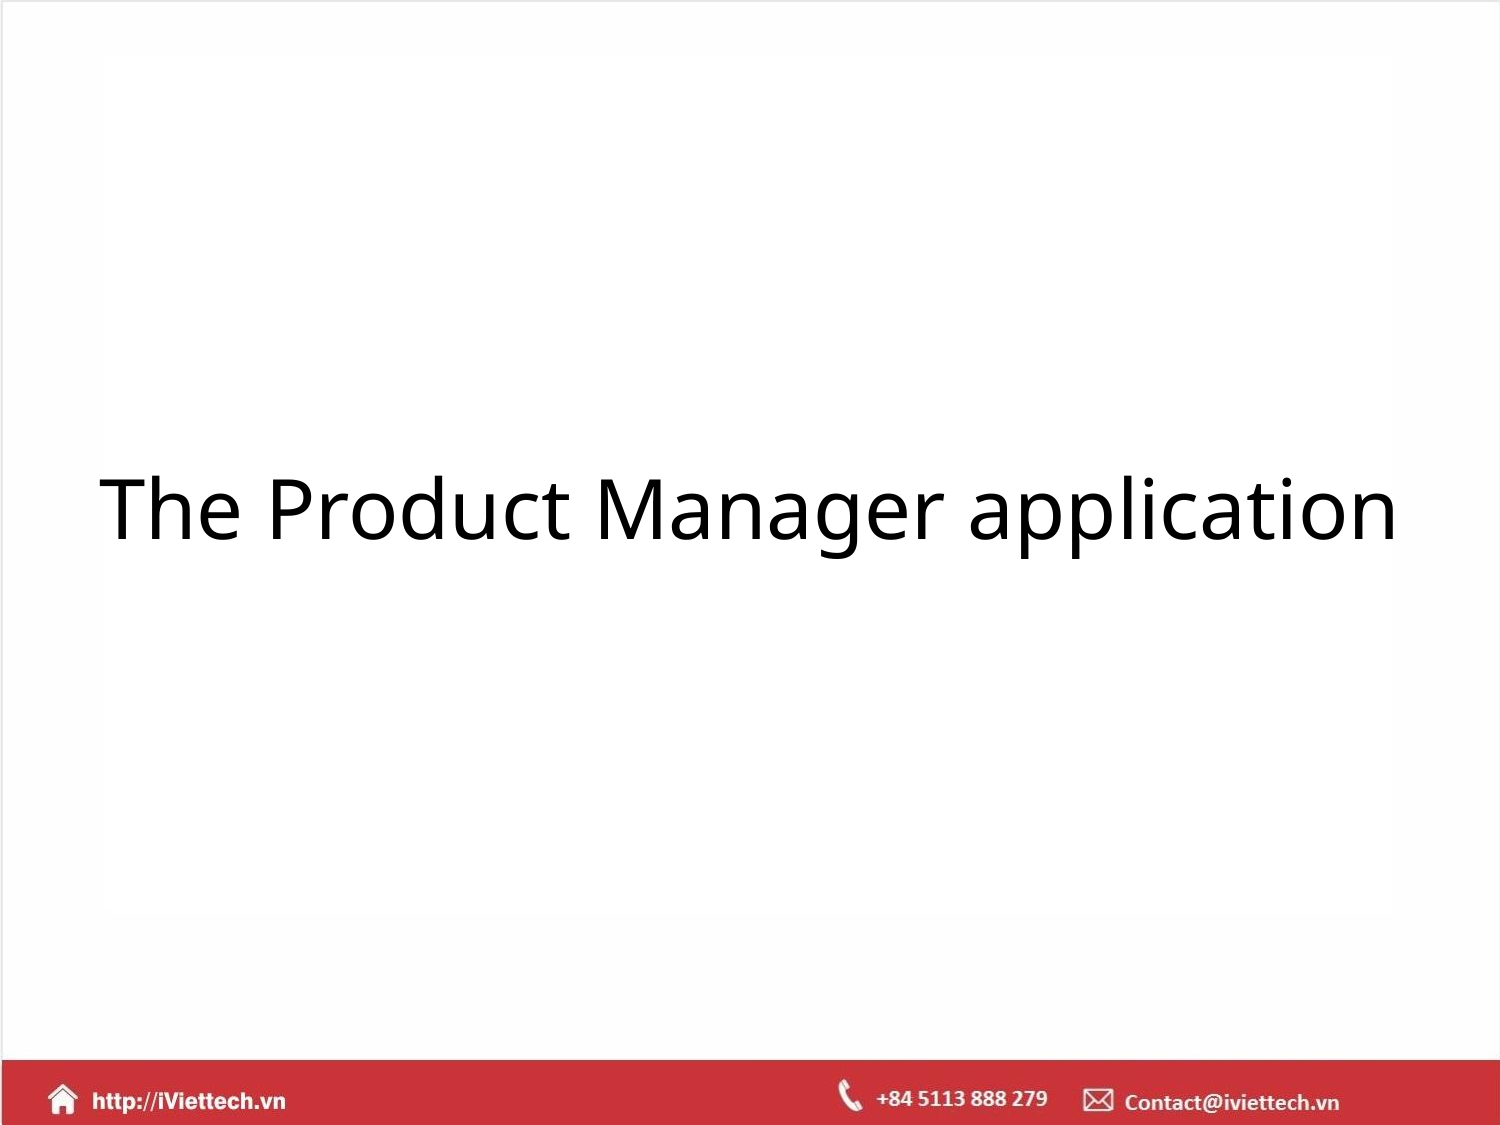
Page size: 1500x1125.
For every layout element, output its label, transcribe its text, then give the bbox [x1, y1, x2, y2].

picture [0, 0, 1500, 1125]
title The Product Manager application [75, 412, 1425, 600]
